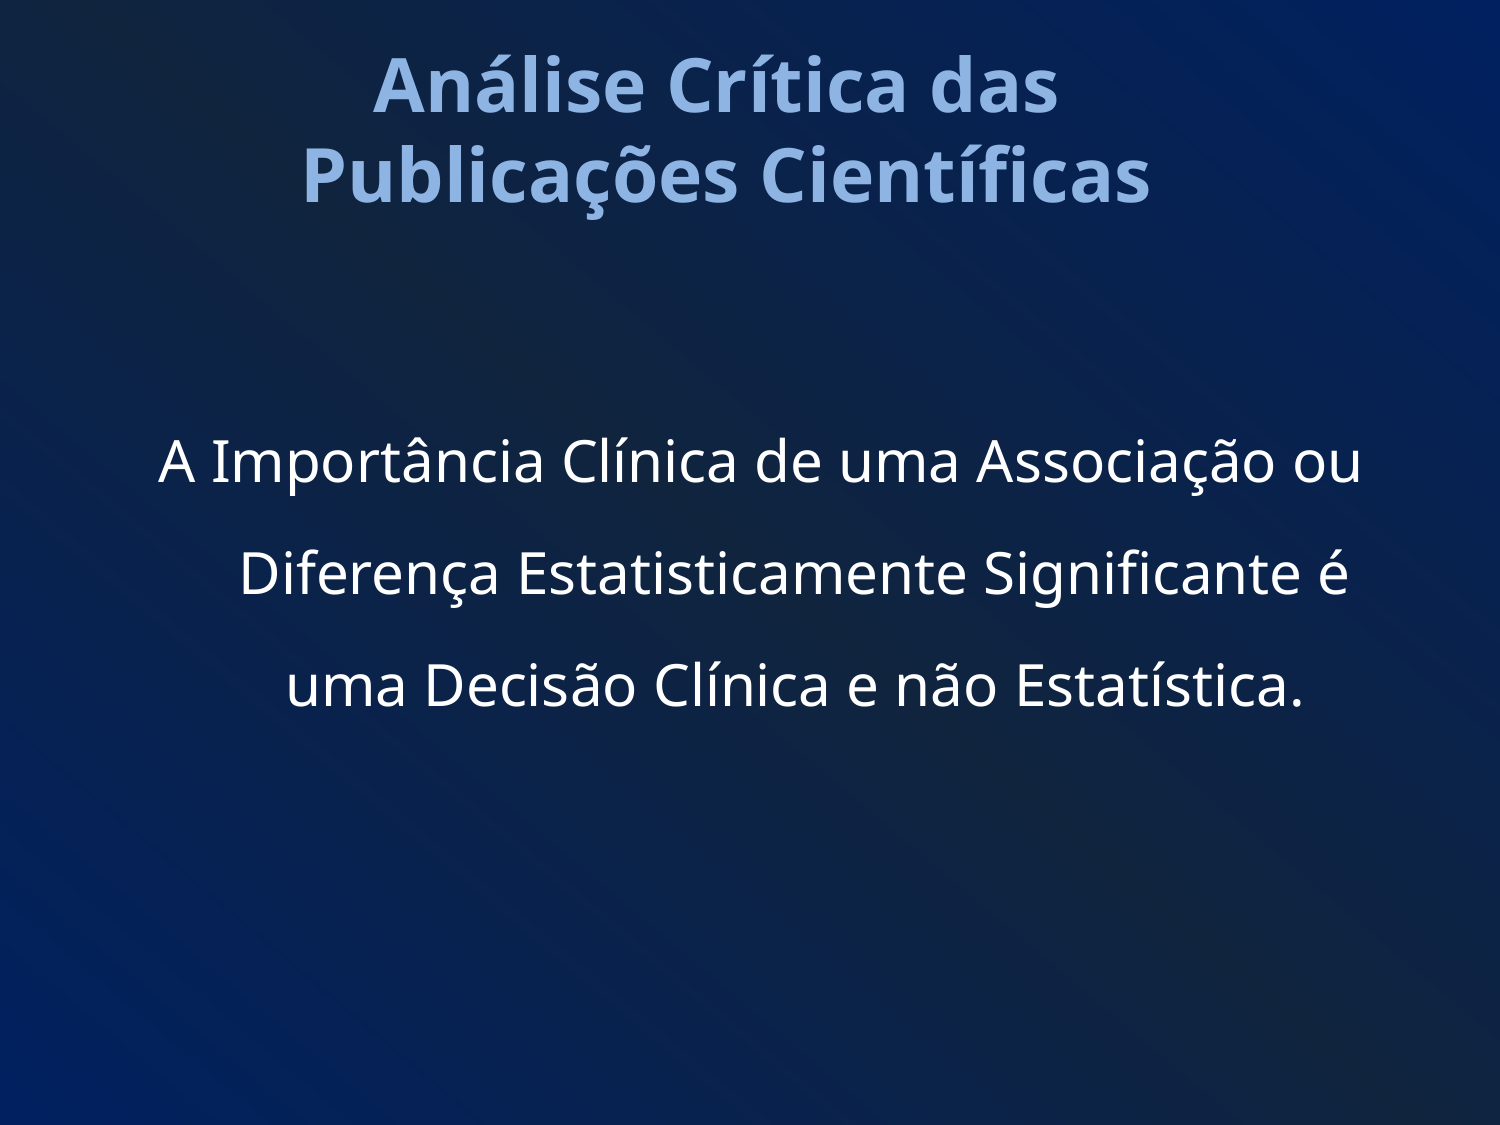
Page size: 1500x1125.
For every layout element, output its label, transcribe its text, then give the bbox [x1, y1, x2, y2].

title Análise Crítica das Publicações Científicas [58, 45, 1395, 211]
list A Importância Clínica de uma Associação ou Diferença Estatisticamente Significante é uma Decisão Clínica e não Estatística. [74, 292, 1426, 1036]
